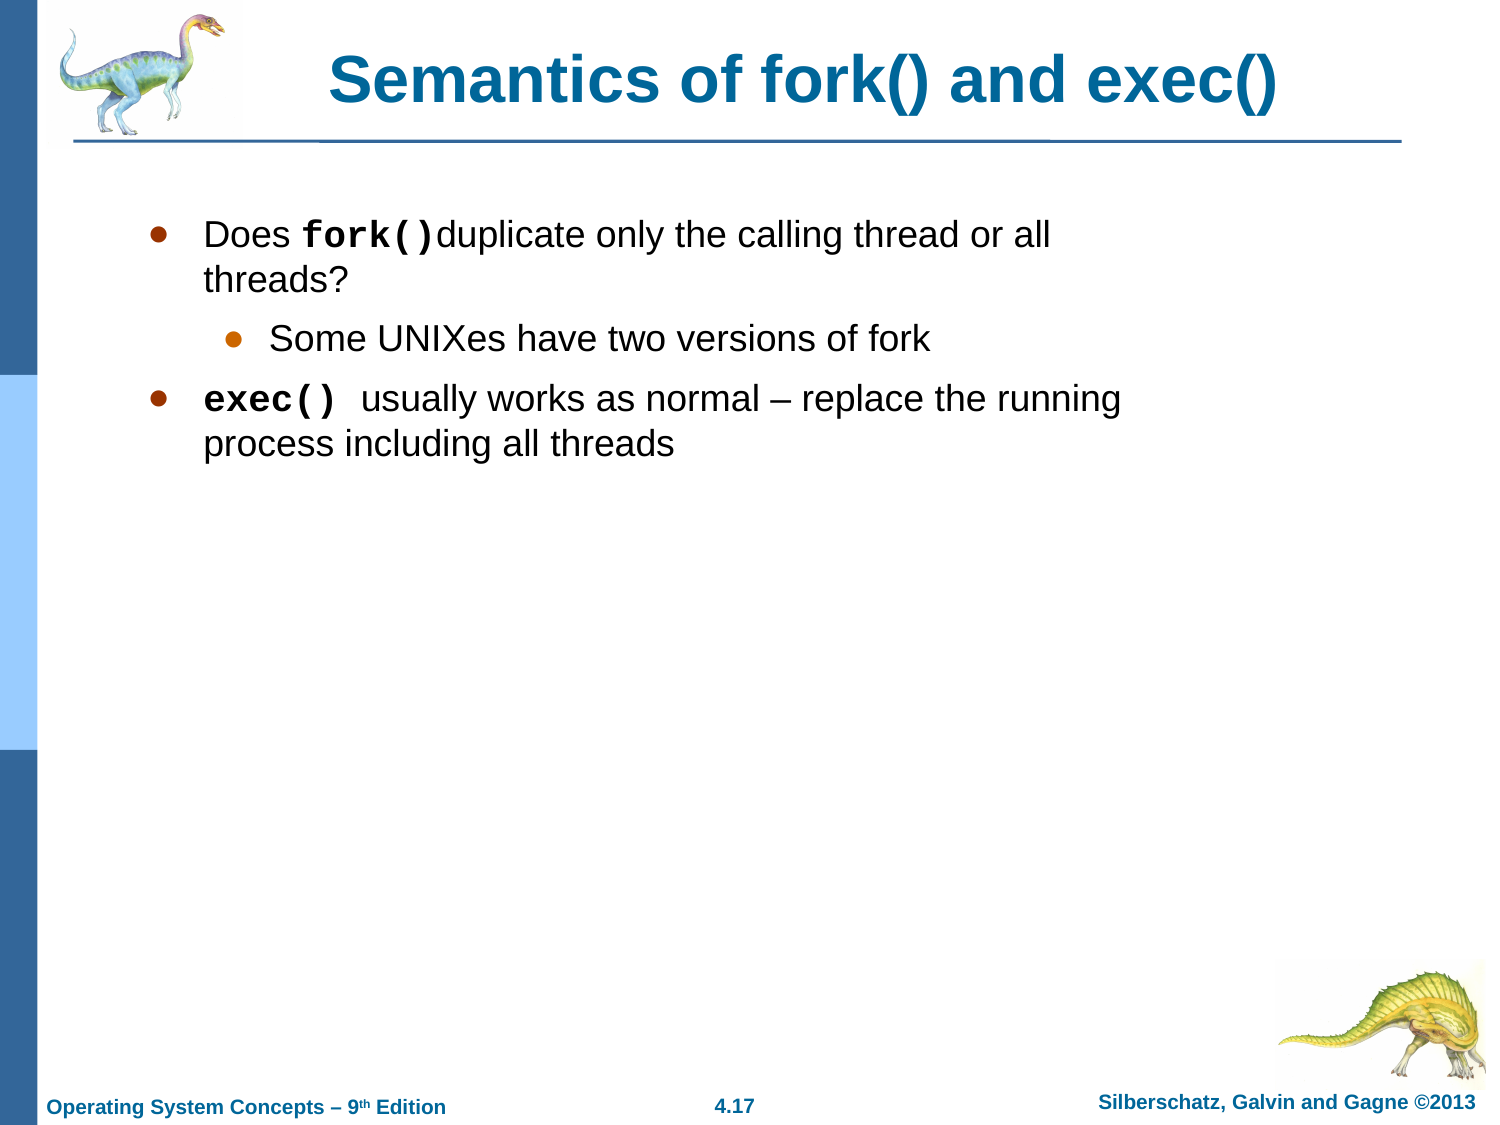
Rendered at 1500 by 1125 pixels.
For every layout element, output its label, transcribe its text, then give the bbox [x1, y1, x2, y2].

text_box Semantics of fork() and exec() [183, 28, 1425, 124]
picture [1275, 959, 1486, 1090]
picture [46, 0, 243, 149]
text_box Does fork()duplicate only the calling thread or all threads? Some UNIXes have two versions of fork exec() usually works as normal – replace the running process including all threads [132, 202, 1215, 946]
